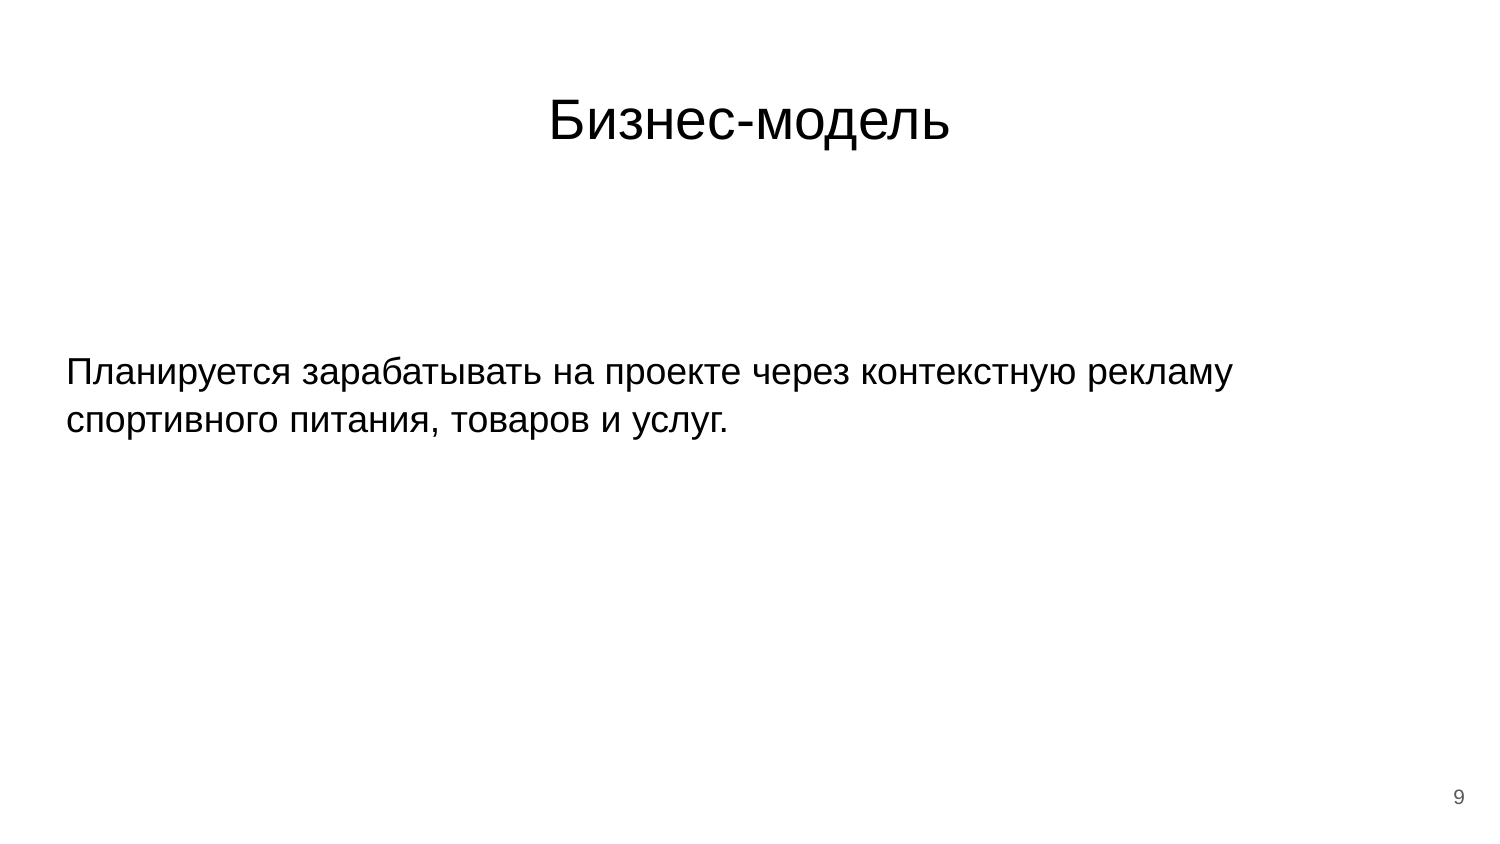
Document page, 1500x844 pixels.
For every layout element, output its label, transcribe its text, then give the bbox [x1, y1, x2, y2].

list Планируется зарабатывать на проекте через контекстную рекламу спортивного питания, товаров и услуг. [51, 189, 1449, 750]
title Бизнес-модель [51, 72, 1449, 167]
slide_number ‹#› [1389, 764, 1480, 830]
